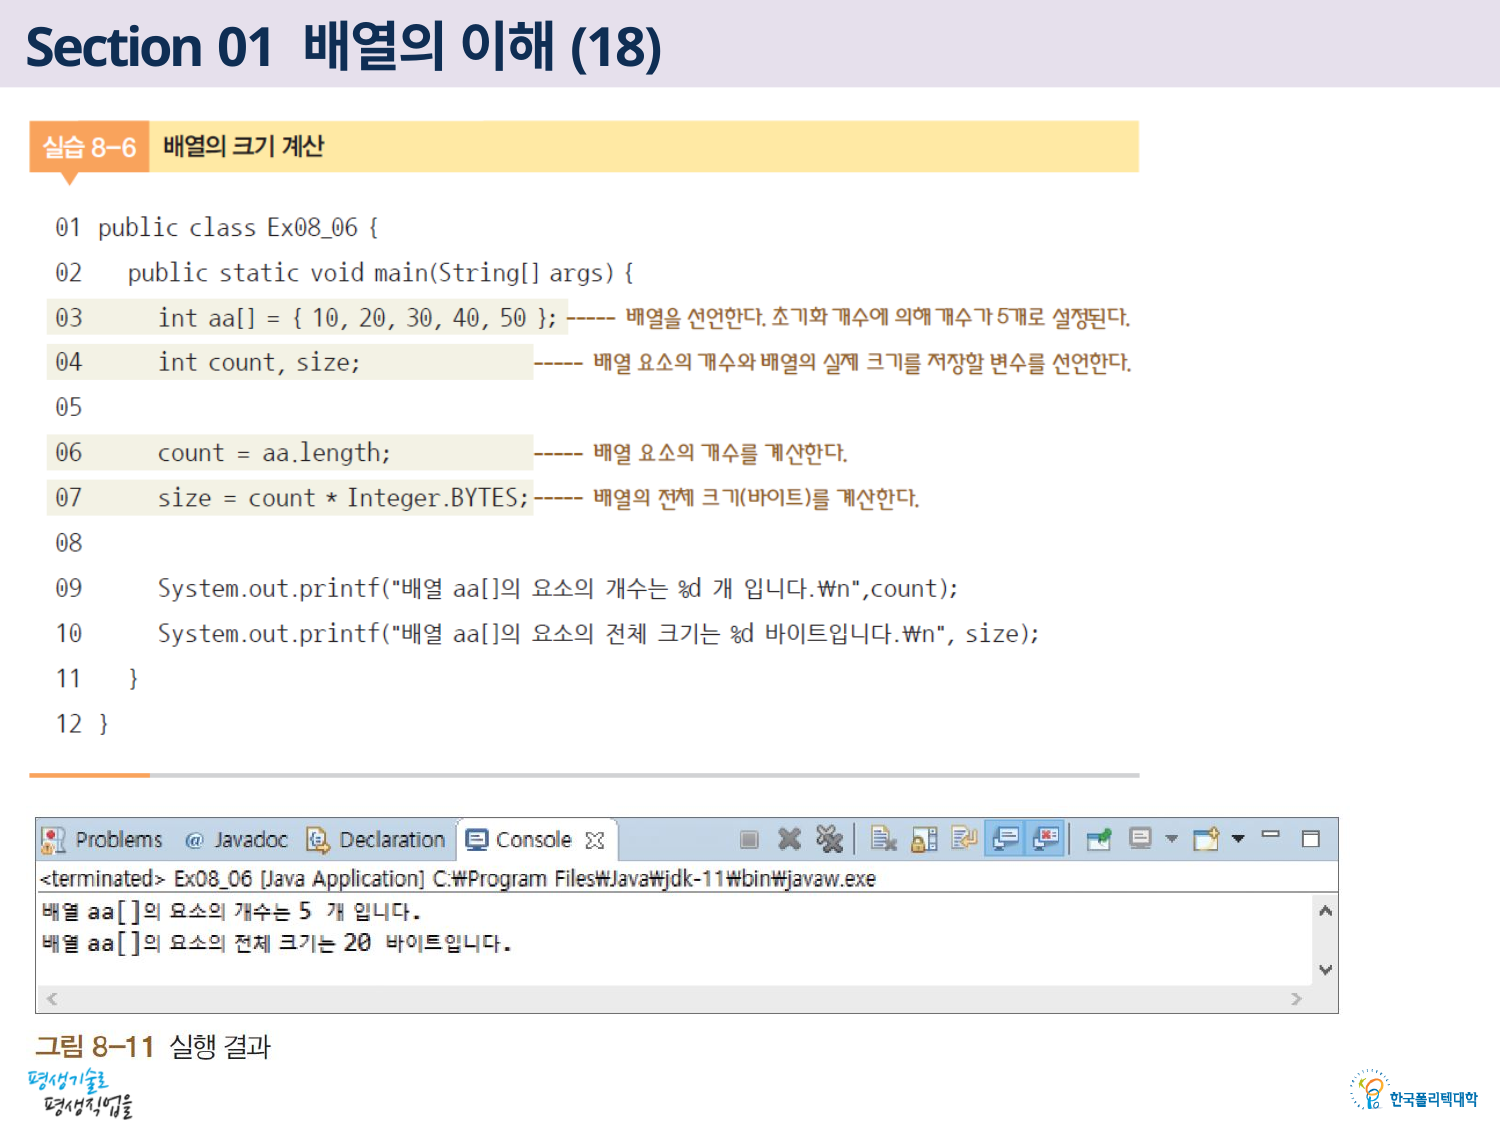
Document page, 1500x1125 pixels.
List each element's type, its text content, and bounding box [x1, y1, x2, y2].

title Section 01 배열의 이해(18) [10, 5, 1288, 84]
picture [17, 805, 1481, 1122]
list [26, 119, 1142, 779]
